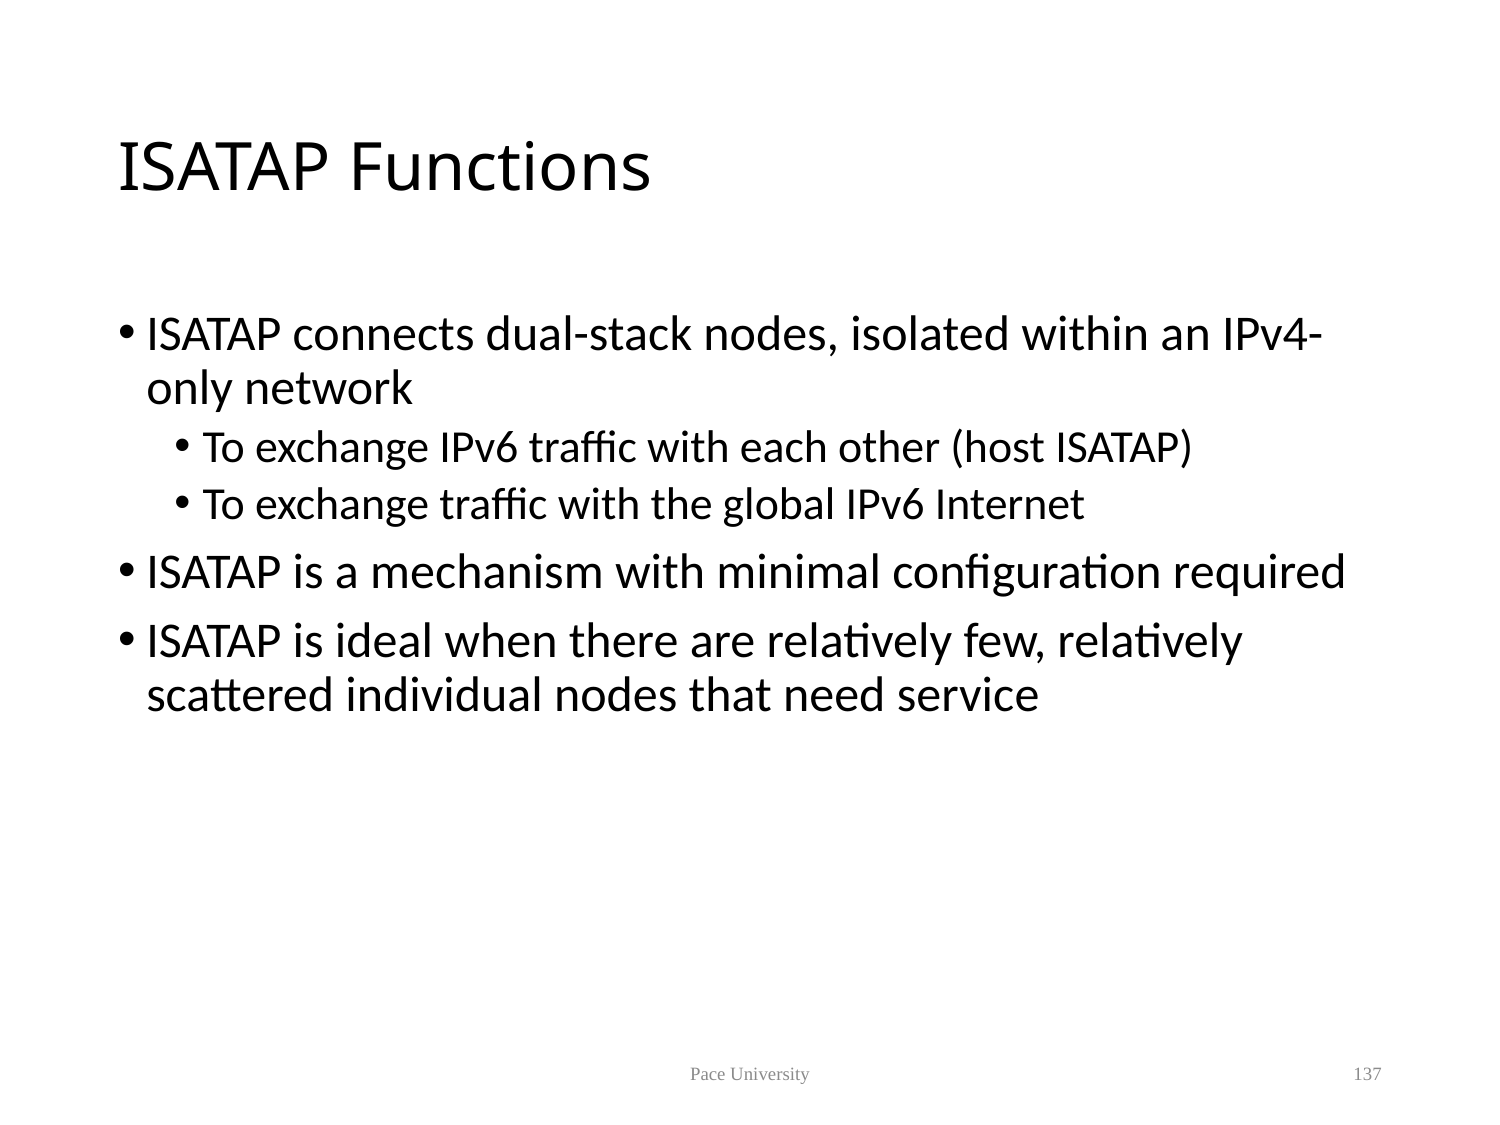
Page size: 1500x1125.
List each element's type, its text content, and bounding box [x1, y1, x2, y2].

slide_number 137 [1059, 1042, 1397, 1103]
footer Pace University [496, 1042, 1004, 1103]
list ISATAP connects dual-stack nodes, isolated within an IPv4-only network To exchange IPv6 traffic with each other (host ISATAP) To exchange traffic with the global IPv6 Internet ISATAP is a mechanism with minimal configuration required ISATAP is ideal when there are relatively few, relatively scattered individual nodes that need service [103, 299, 1397, 1014]
title ISATAP Functions [103, 59, 1397, 278]
